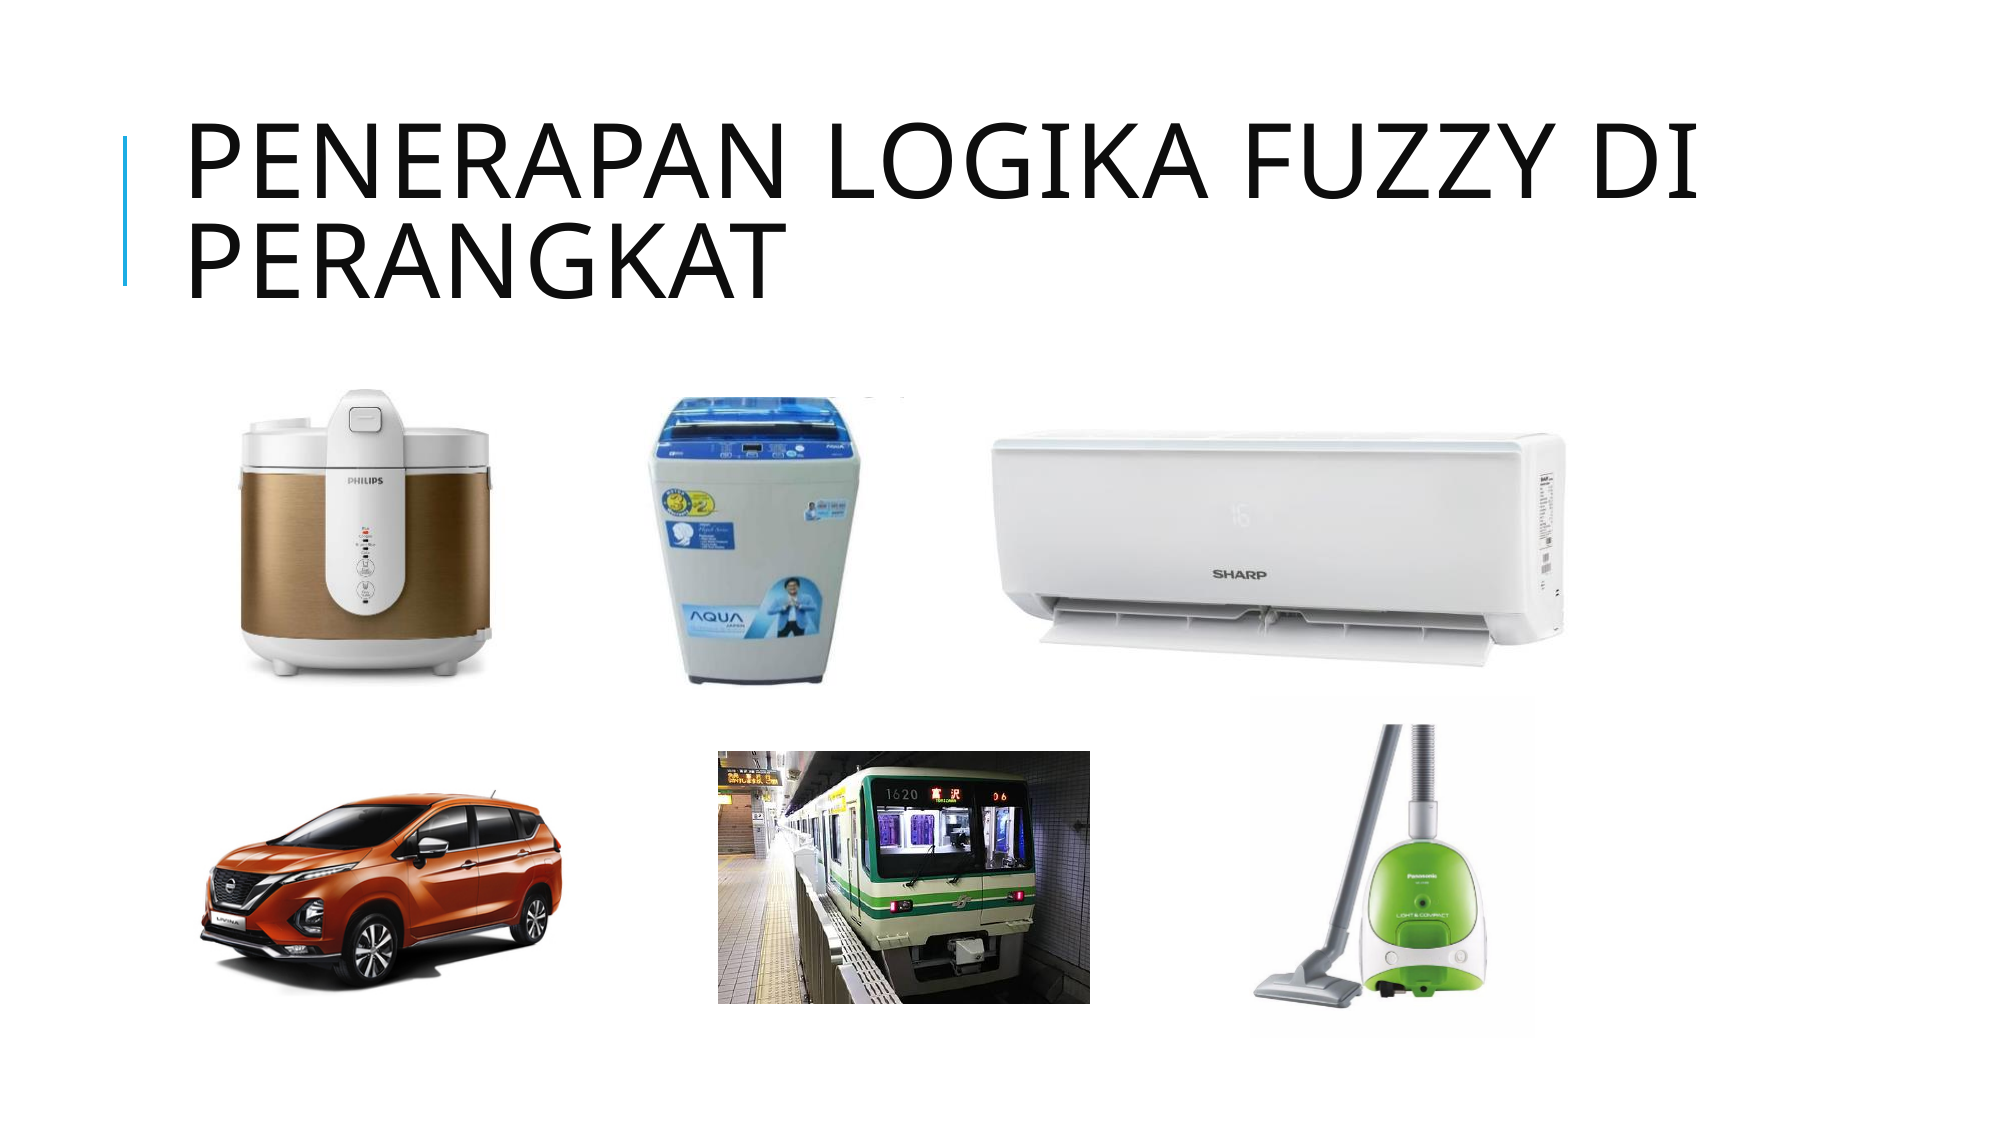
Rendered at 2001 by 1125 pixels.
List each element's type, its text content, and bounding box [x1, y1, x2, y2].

picture [718, 751, 1090, 1004]
picture [215, 389, 516, 690]
picture [960, 389, 1582, 1038]
title Penerapan Logika Fuzzy DI PERANGKAT [168, 96, 1763, 342]
picture [611, 397, 904, 690]
picture [167, 729, 594, 1050]
